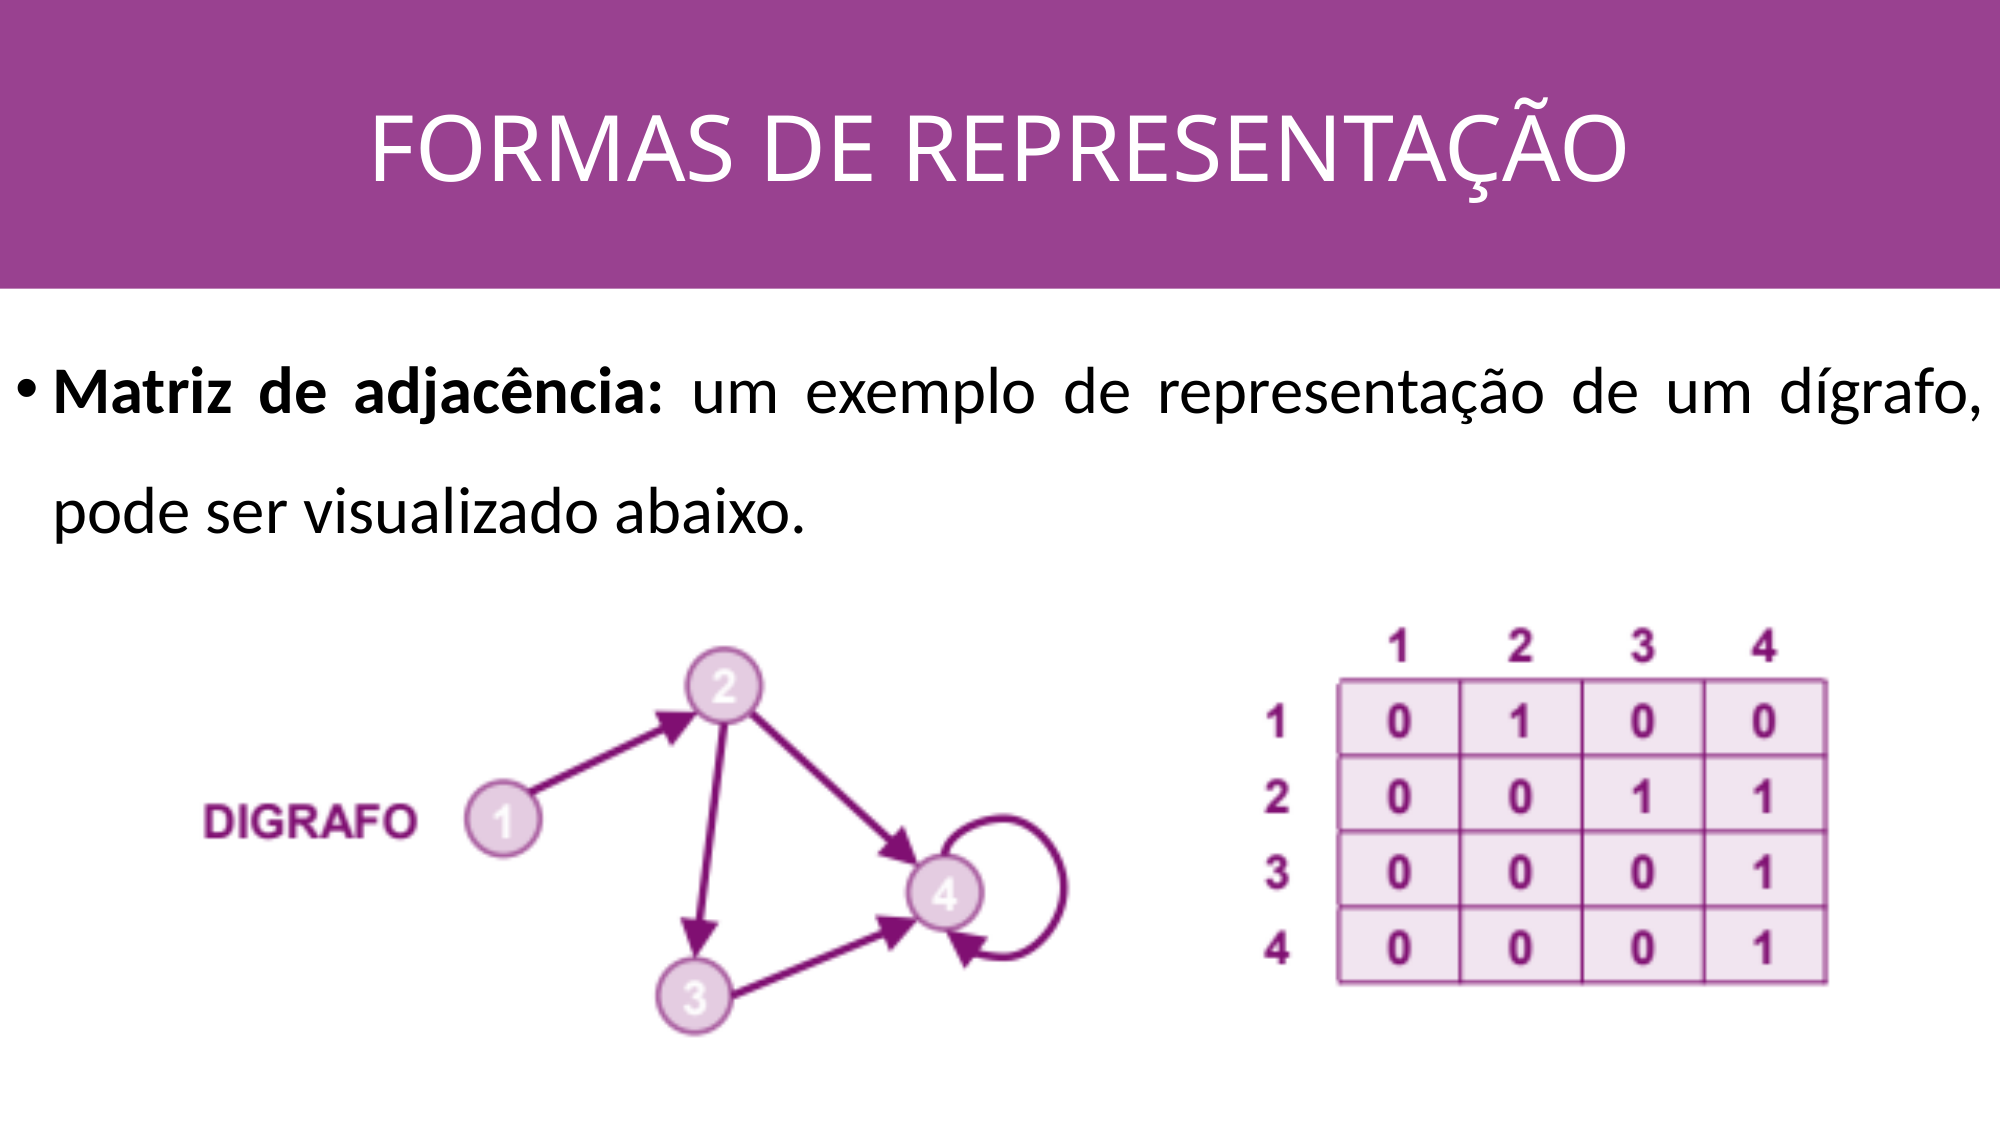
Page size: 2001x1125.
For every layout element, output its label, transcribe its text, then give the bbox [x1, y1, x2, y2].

picture [157, 600, 1843, 1066]
list Matriz de adjacência: um exemplo de representação de um dígrafo, pode ser visualizado abaixo. [0, 299, 2000, 1125]
text_box FORMAS DE REPRESENTAÇÃO [0, 0, 2000, 290]
